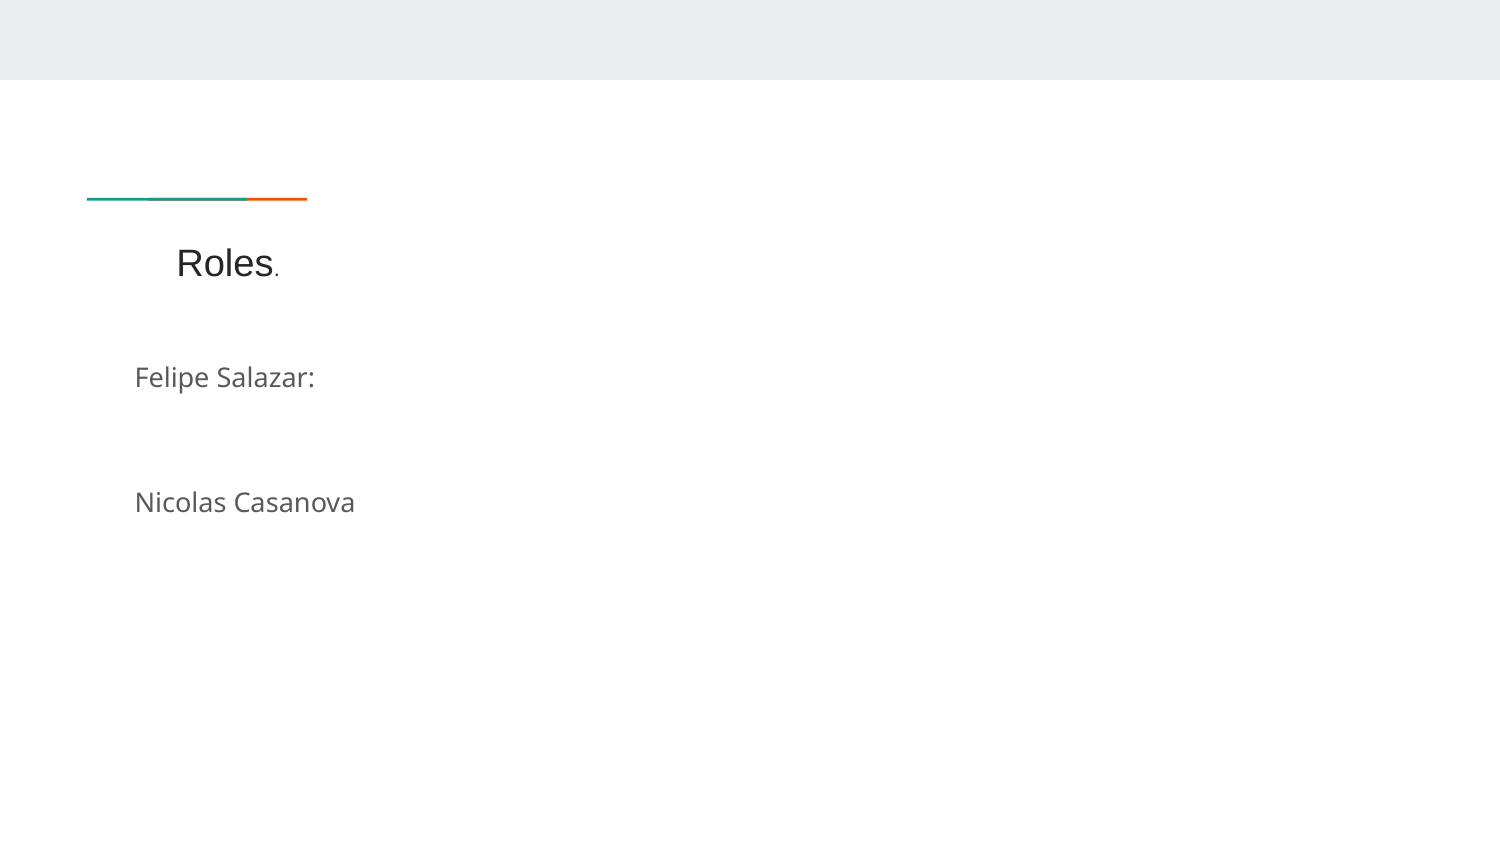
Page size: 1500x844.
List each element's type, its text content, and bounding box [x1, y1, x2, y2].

title Roles. [119, 216, 1381, 305]
list Felipe Salazar: Nicolas Casanova [119, 341, 1381, 712]
